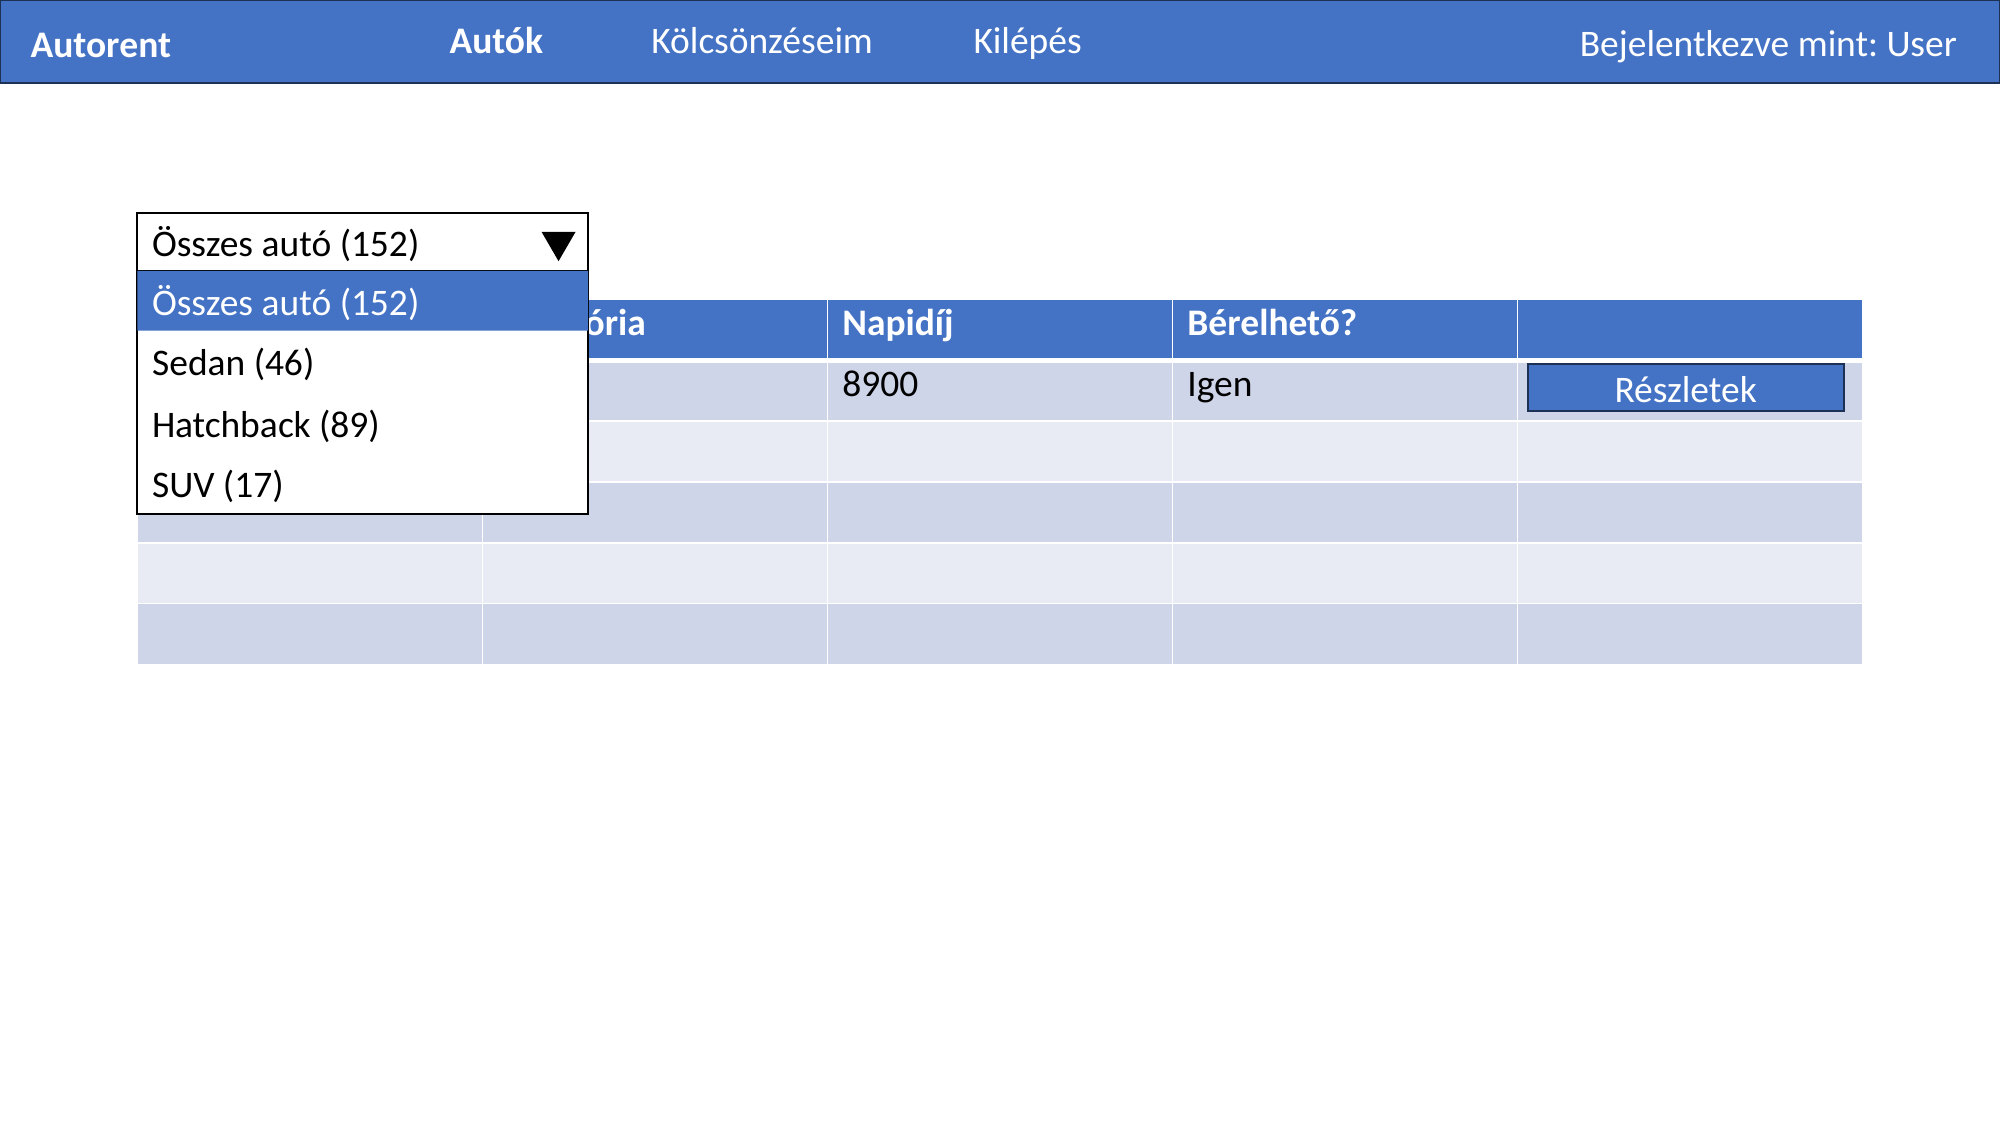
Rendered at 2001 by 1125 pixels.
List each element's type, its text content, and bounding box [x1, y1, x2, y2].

table_cell [483, 604, 827, 664]
table_cell [828, 604, 1172, 664]
text_box Összes autó (152) [137, 270, 589, 330]
table_cell [483, 544, 827, 603]
text_box Hatchback (89) [136, 392, 589, 452]
table_cell [483, 483, 827, 542]
text_box Sedan (46) [136, 330, 589, 392]
table_cell [589, 422, 827, 481]
table_cell [1518, 483, 1862, 542]
table_cell 8900 [828, 363, 1172, 420]
table_cell [828, 544, 1172, 603]
table_cell [1173, 483, 1517, 542]
text_box [541, 231, 576, 262]
table_header Napidíj [828, 300, 1172, 358]
table_cell [1518, 363, 1862, 420]
text_box Részletek [1527, 363, 1845, 412]
table_cell Sedan [589, 363, 827, 420]
table_cell Igen [1173, 363, 1517, 420]
table_cell [1173, 604, 1517, 664]
table_header Bérelhető? [1173, 300, 1517, 358]
table_cell [138, 515, 482, 542]
table_cell [1173, 422, 1517, 481]
table_header Kategória [589, 300, 827, 358]
table_cell [828, 422, 1172, 481]
table_cell [1518, 544, 1862, 603]
table_cell [1518, 604, 1862, 664]
table_cell [138, 604, 482, 664]
text_box SUV (17) [136, 452, 589, 514]
table_cell [828, 483, 1172, 542]
table_cell [138, 544, 482, 603]
text_box Összes autó (152) [136, 212, 589, 270]
table_cell [1173, 544, 1517, 603]
table_header [1518, 300, 1862, 358]
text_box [0, 0, 2000, 83]
table_cell [1518, 422, 1862, 481]
